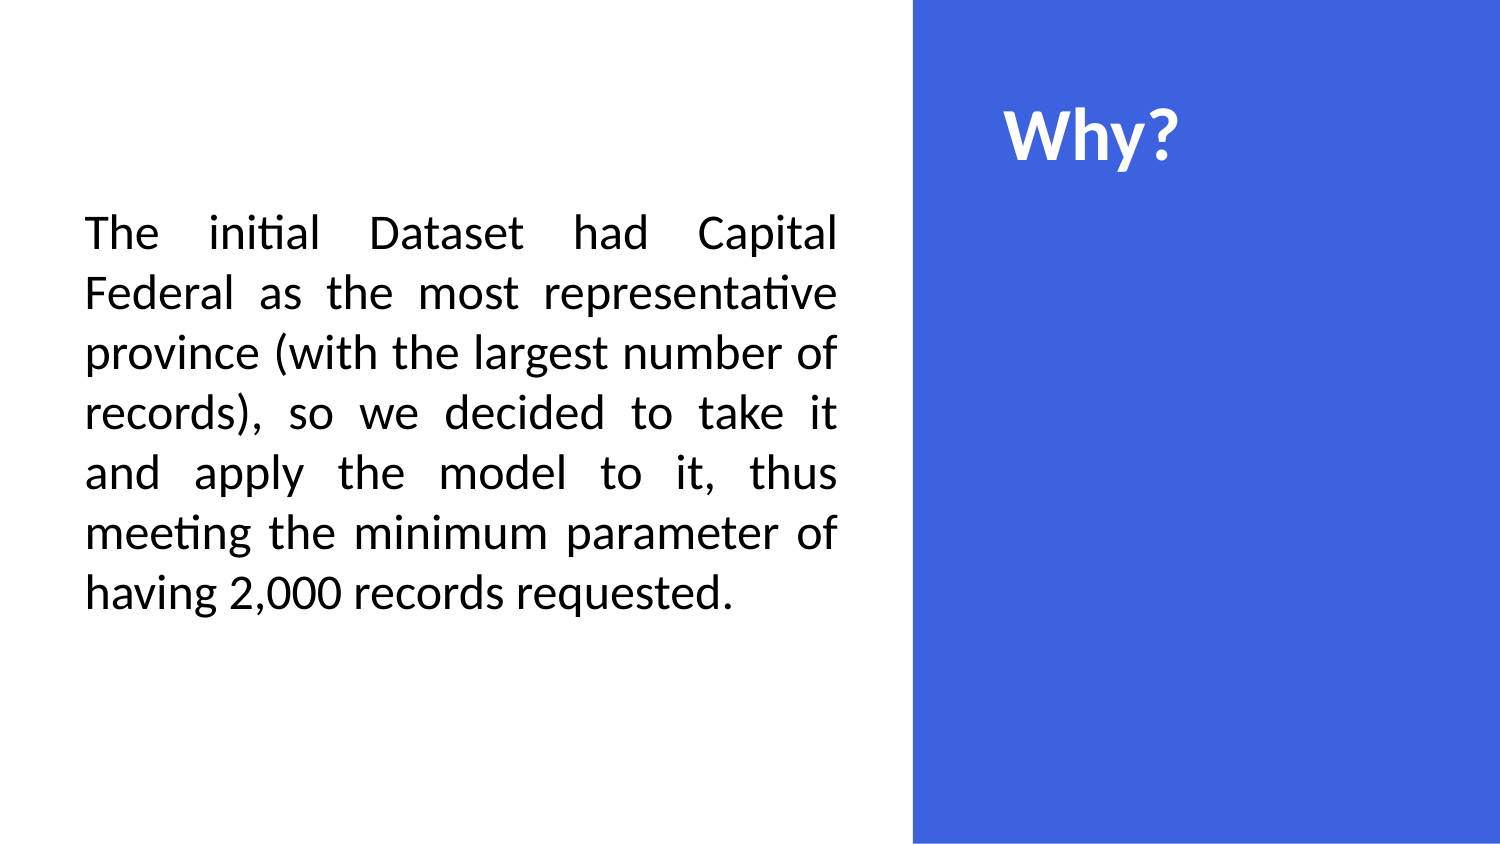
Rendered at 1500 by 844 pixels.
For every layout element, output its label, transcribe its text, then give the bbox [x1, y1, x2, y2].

text_box Why? [988, 78, 1315, 184]
text_box The initial Dataset had Capital Federal as the most representative province (with the largest number of records), so we decided to take it and apply the model to it, thus meeting the minimum parameter of having 2,000 records requested. [69, 184, 854, 728]
